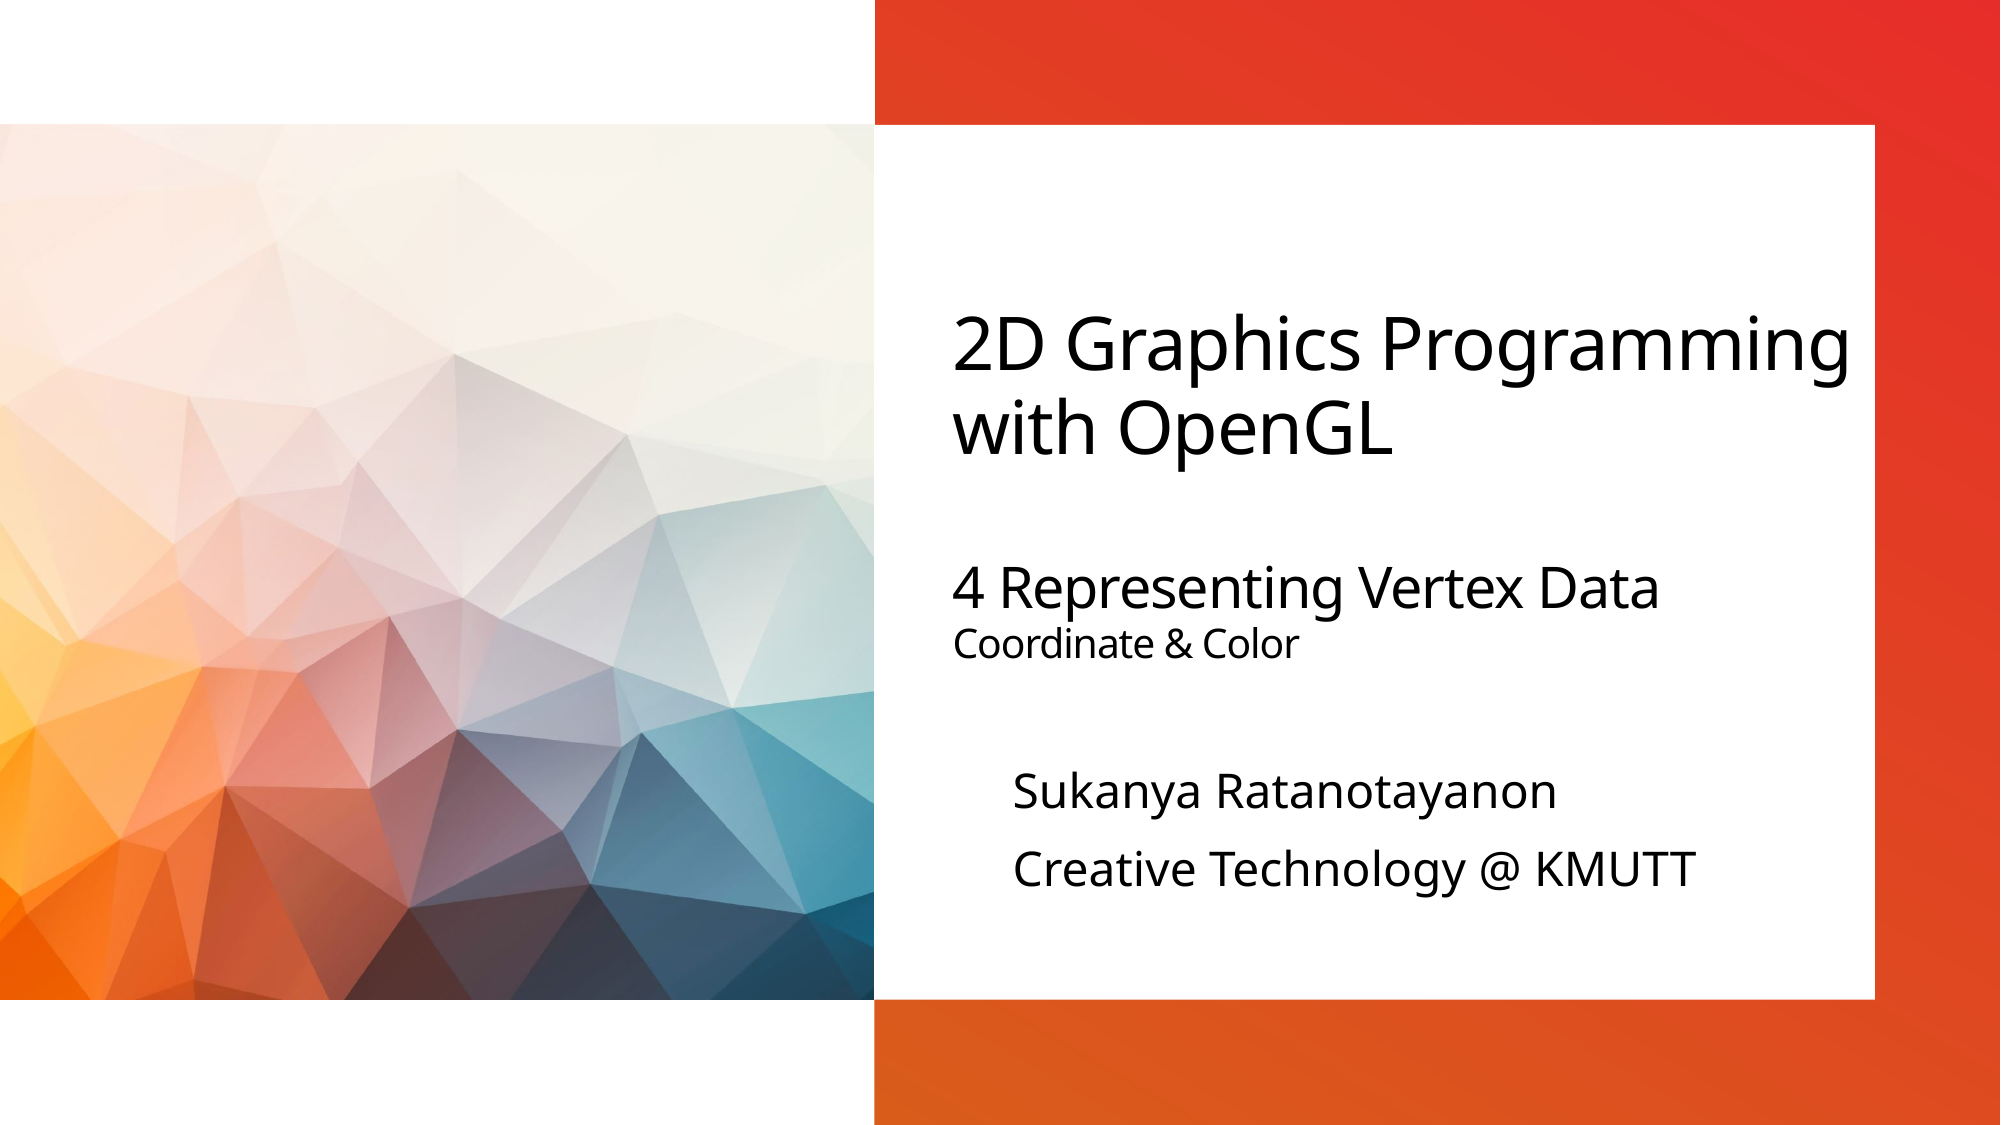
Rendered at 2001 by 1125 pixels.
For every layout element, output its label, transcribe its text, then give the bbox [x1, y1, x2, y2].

text_box [0, 0, 1876, 1125]
text_box [875, 0, 2000, 1125]
title 2D Graphics Programming with OpenGL 4 Representing Vertex Data Coordinate & Color [937, 216, 1871, 676]
subtitle Sukanya Ratanotayanon Creative Technology @ KMUTT [997, 749, 1749, 905]
picture [0, 124, 874, 1000]
